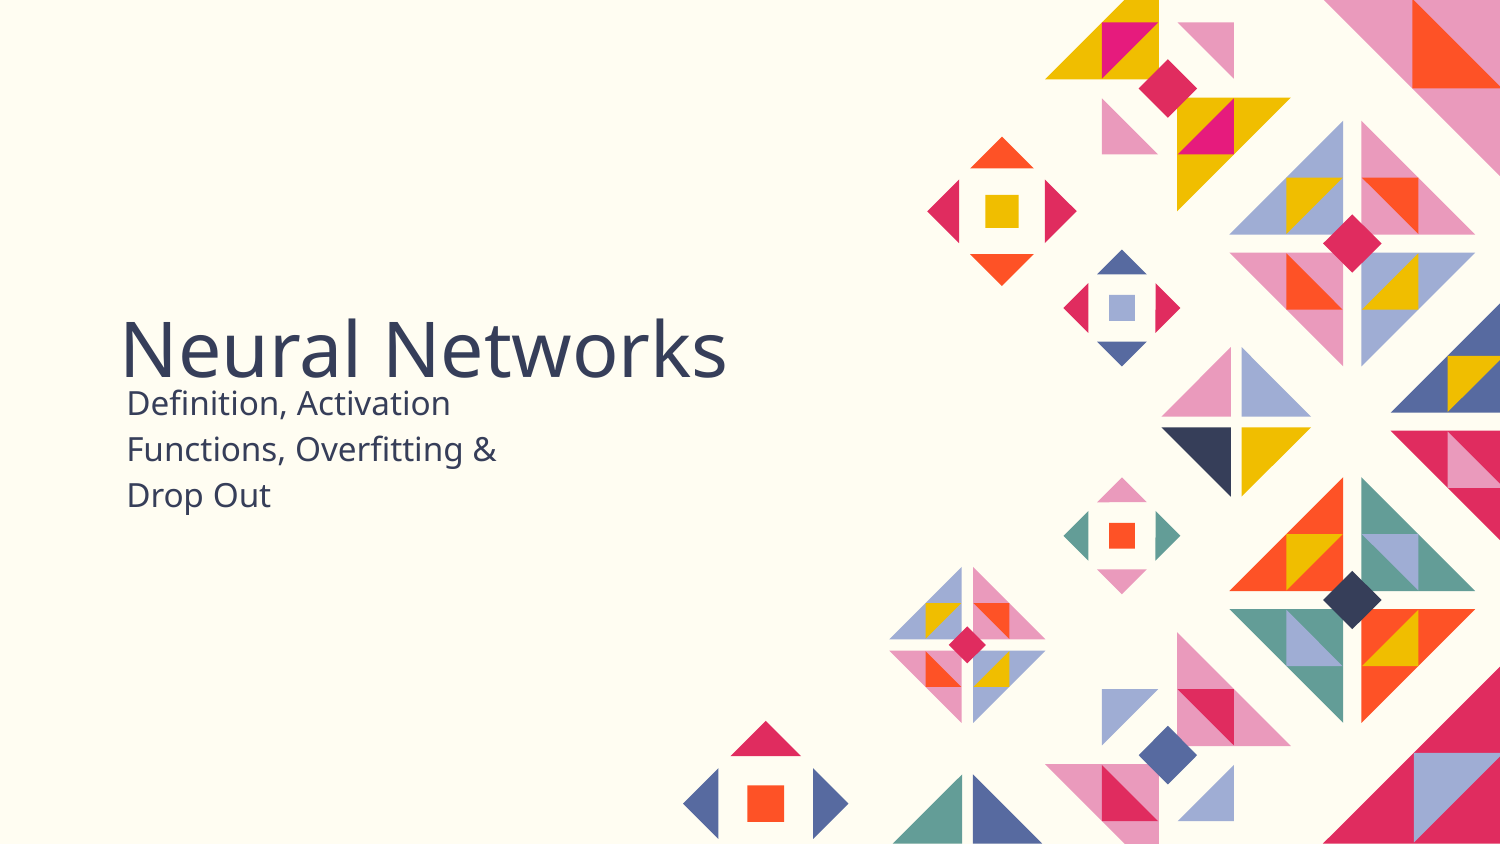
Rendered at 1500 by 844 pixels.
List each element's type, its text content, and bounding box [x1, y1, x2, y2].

title Neural Networks [104, 273, 677, 408]
subtitle Definition, Activation Functions, Overfitting & Drop Out [111, 361, 528, 539]
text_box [682, 0, 1476, 844]
